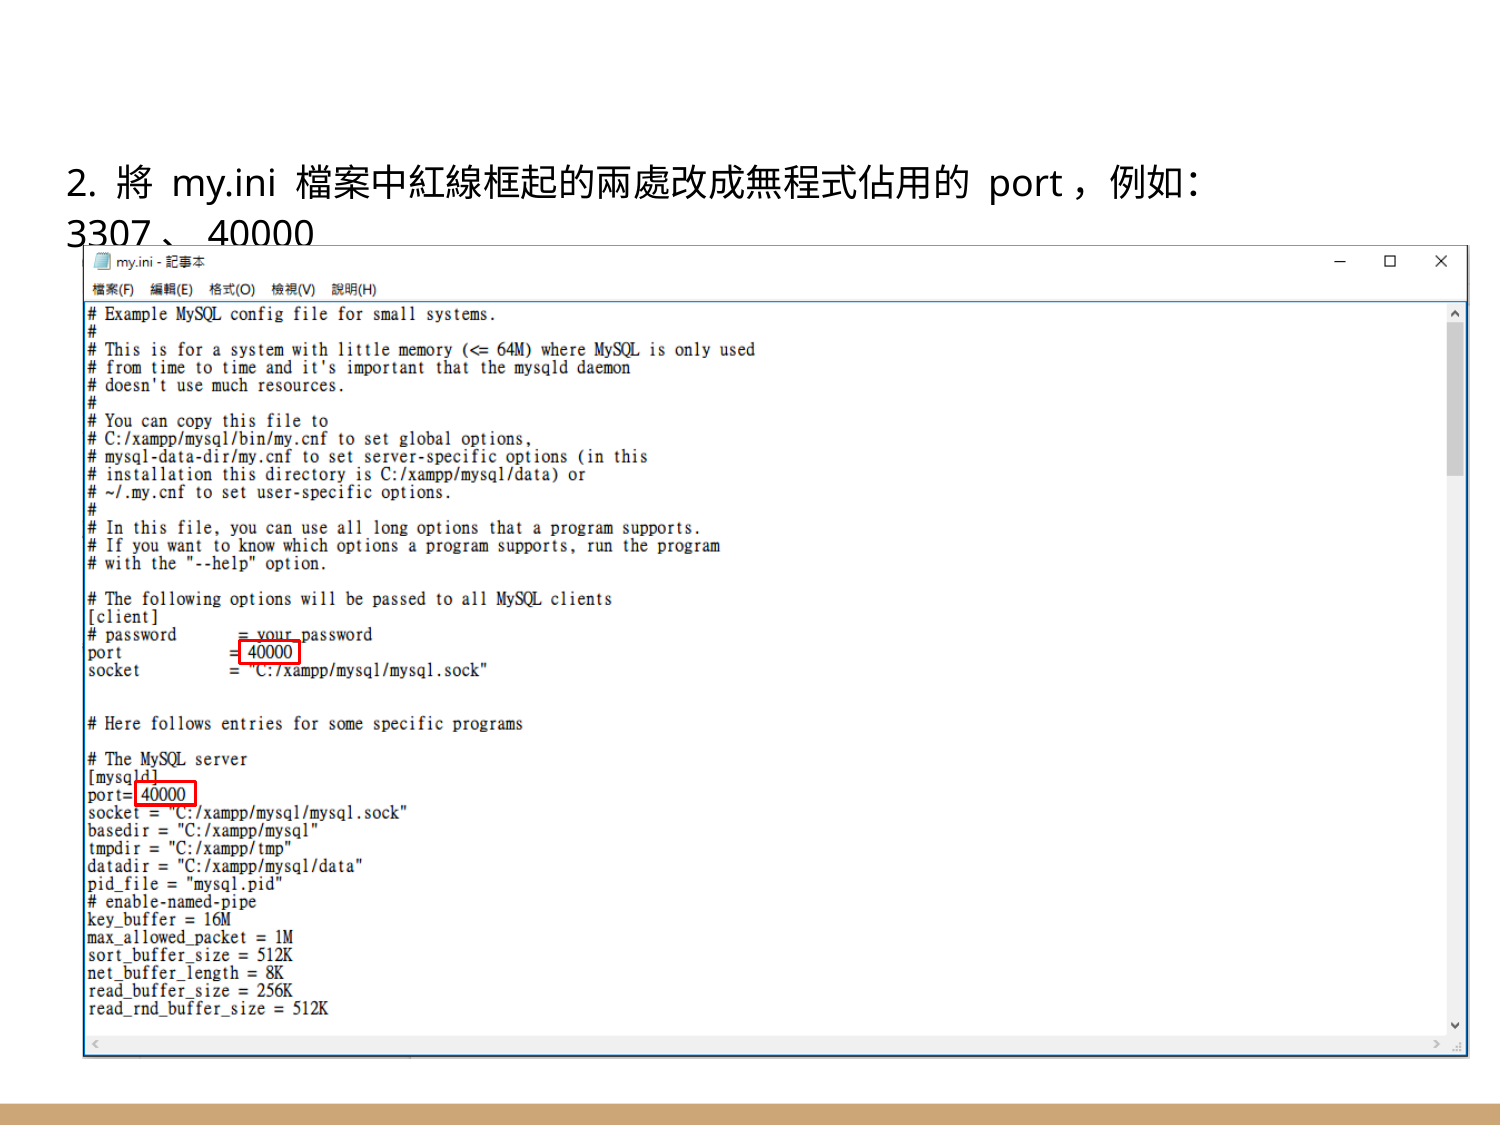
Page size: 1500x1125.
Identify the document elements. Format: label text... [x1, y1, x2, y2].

list 2. 將 my.ini 檔案中紅線框起的兩處改成無程式佔用的 port，例如：3307、40000 [51, 136, 1449, 283]
picture [82, 245, 1470, 1059]
